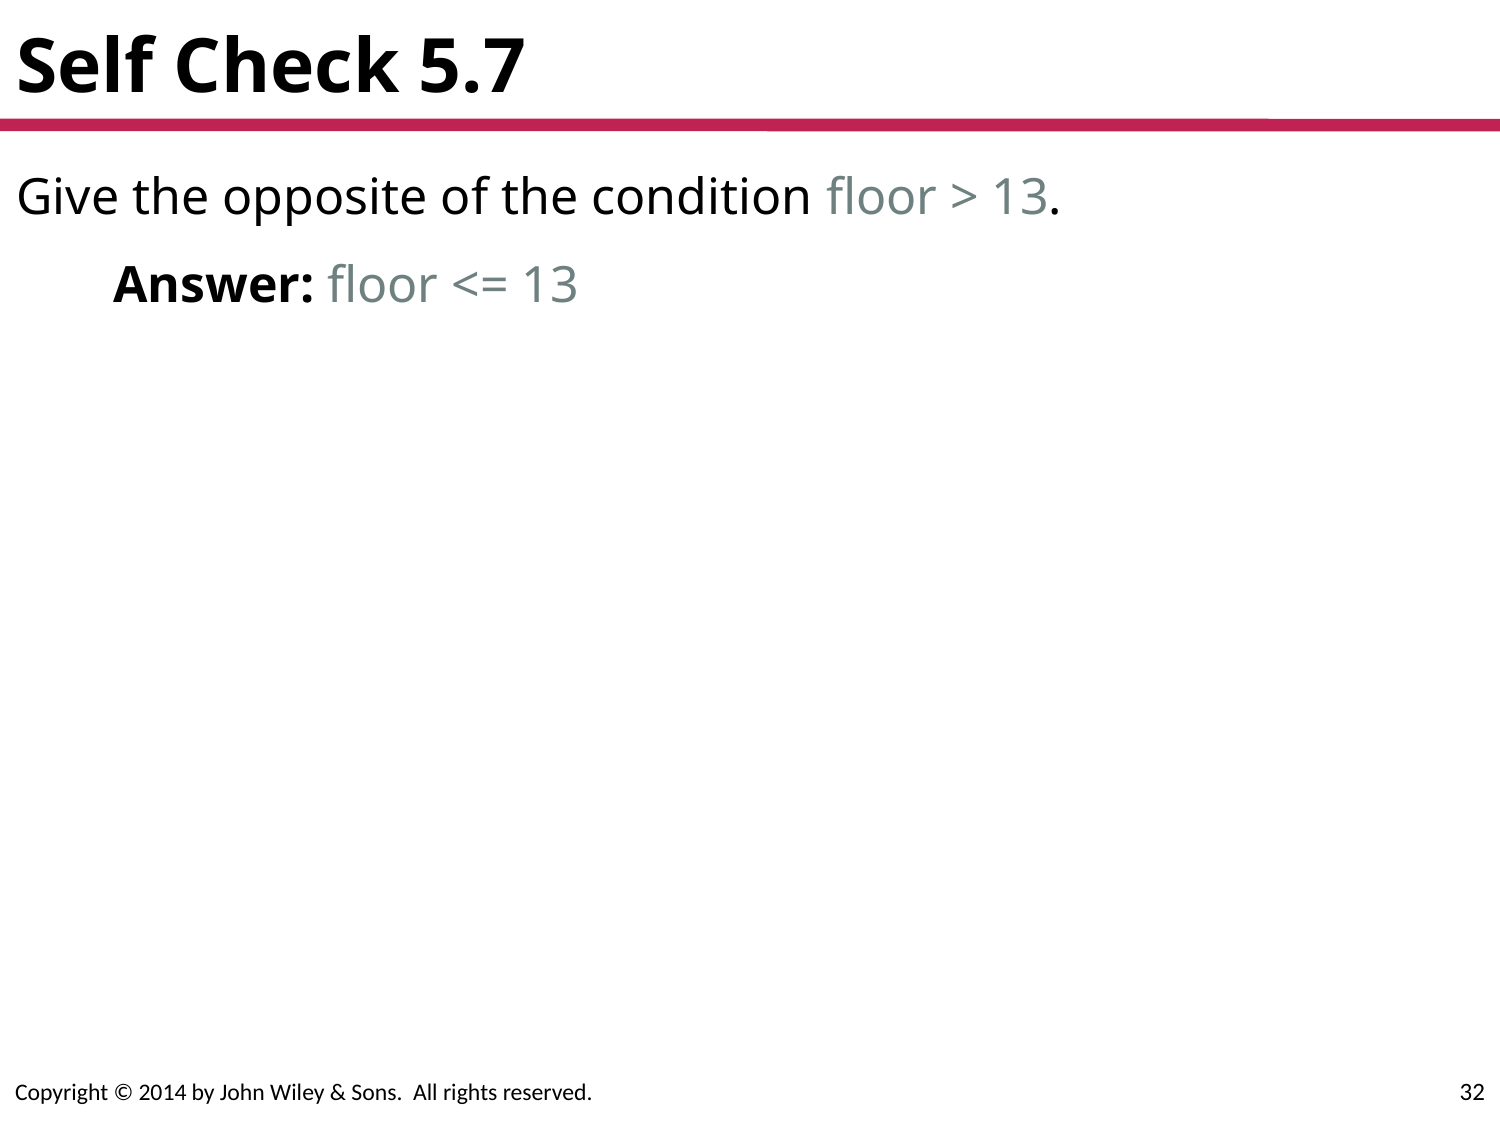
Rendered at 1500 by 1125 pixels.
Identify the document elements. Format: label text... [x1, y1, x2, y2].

list Answer: floor <= 13 [98, 245, 1450, 709]
title Self Check 5.7 [1, 0, 1500, 125]
list Give the opposite of the condition floor > 13. [1, 157, 1425, 246]
